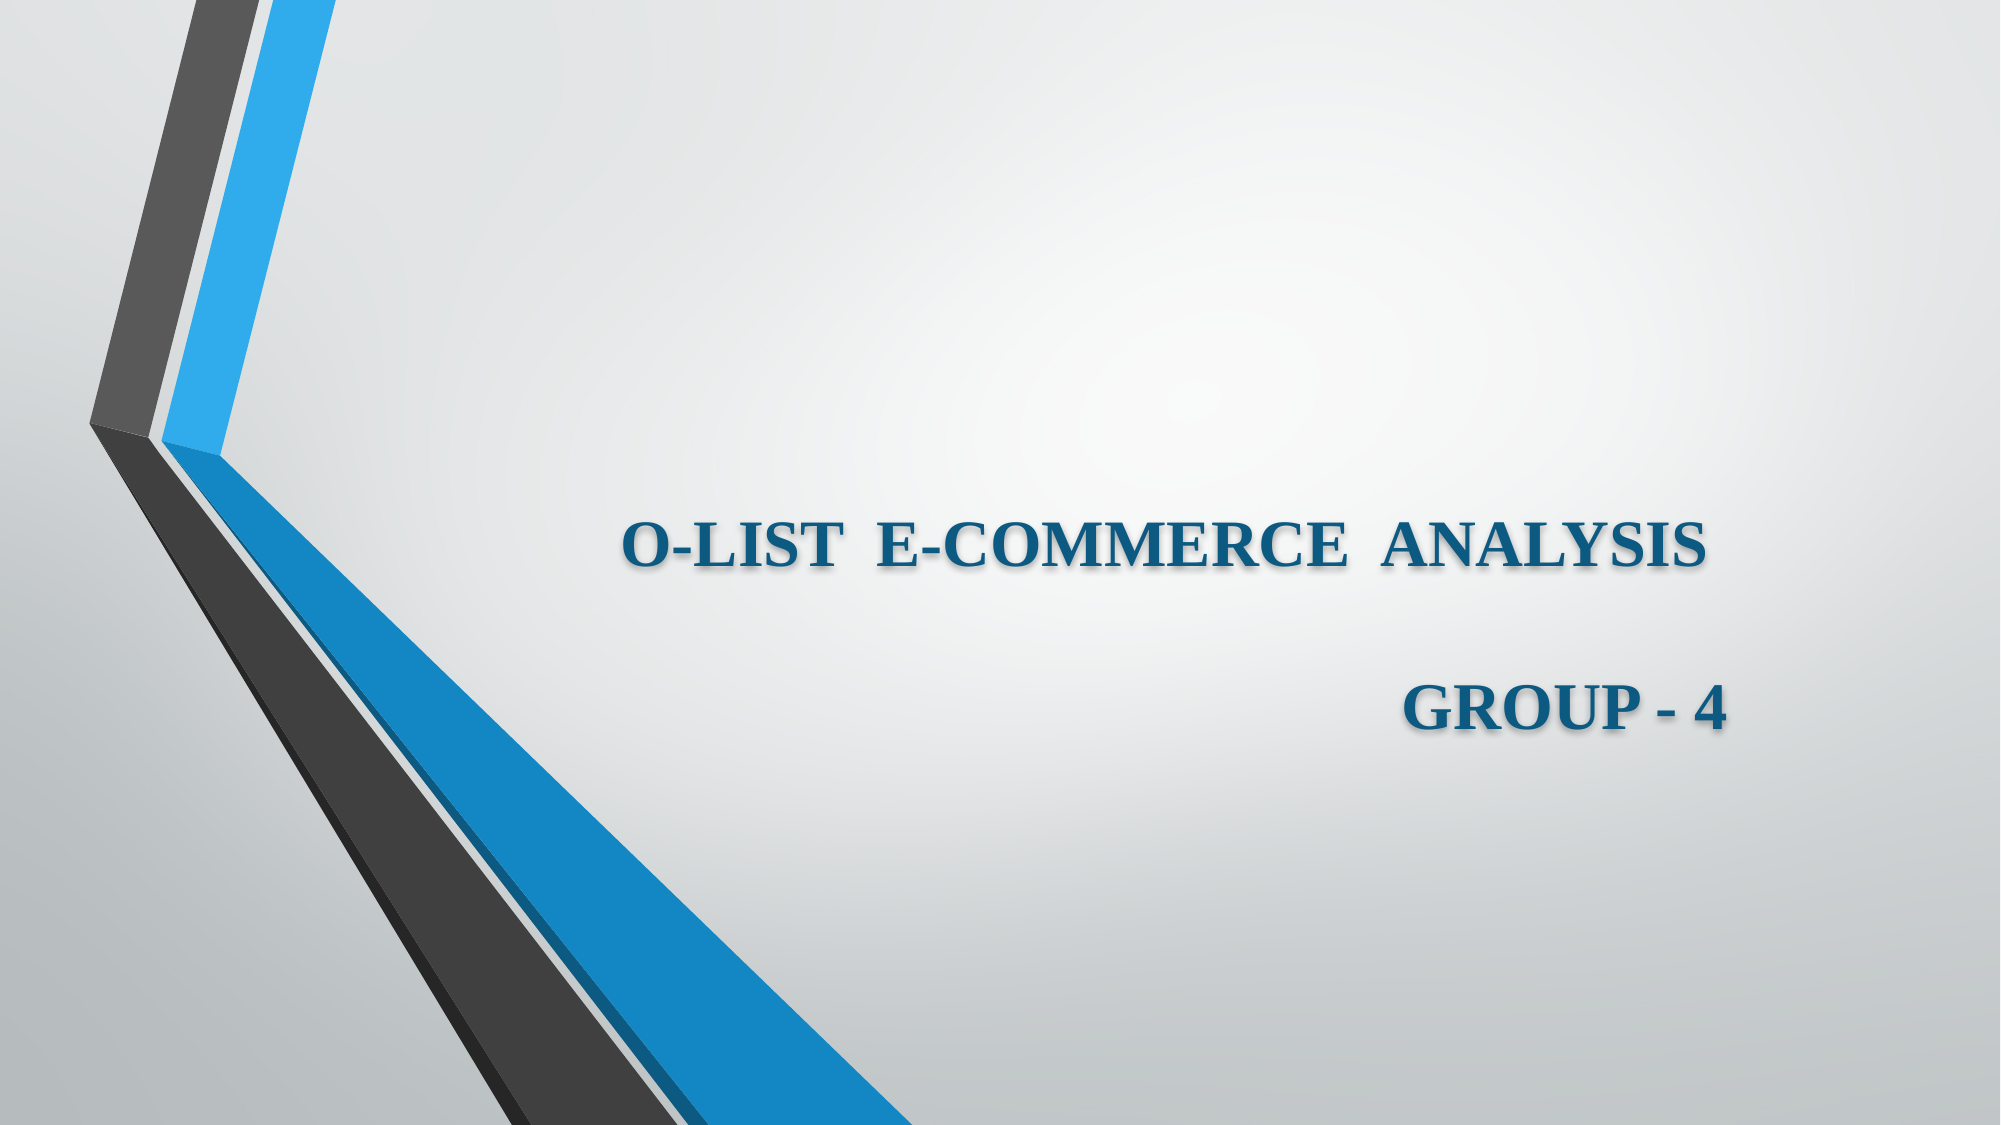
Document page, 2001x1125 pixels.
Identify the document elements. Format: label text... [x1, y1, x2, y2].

subtitle GROUP - 4 [596, 655, 1744, 884]
title O-LIST E-COMMERCE ANALYSIS [442, 226, 1887, 588]
